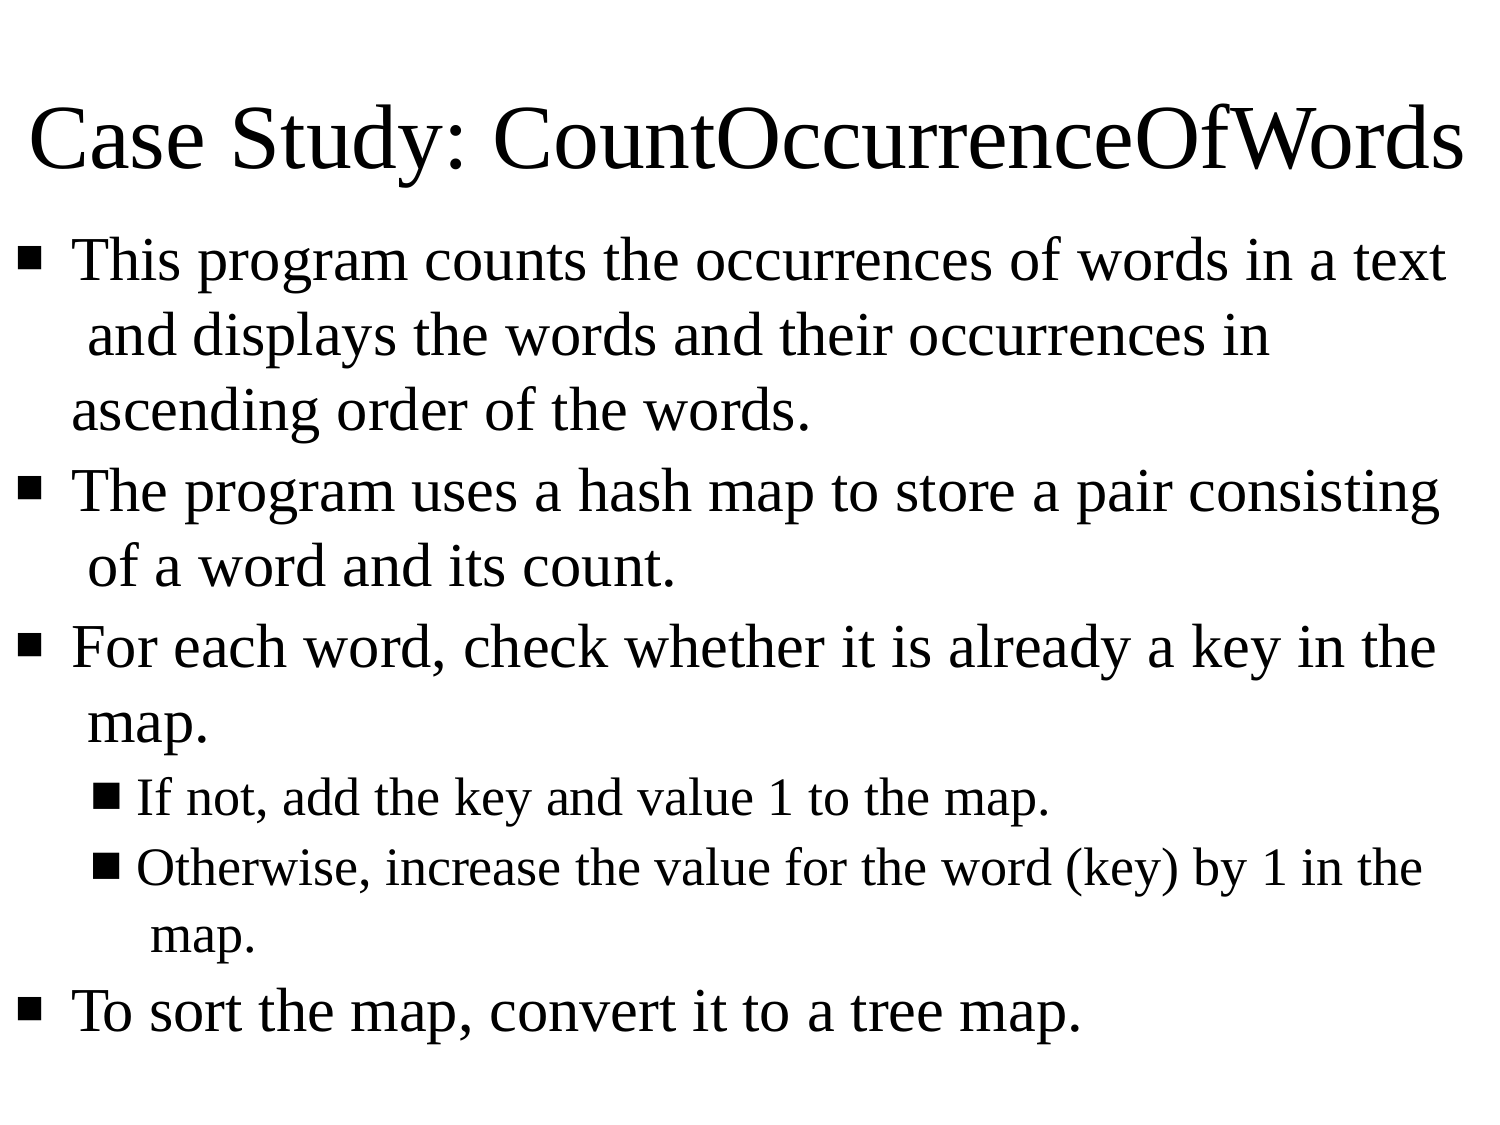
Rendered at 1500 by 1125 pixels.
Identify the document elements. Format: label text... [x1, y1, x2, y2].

text_box This program counts the occurrences of words in a text and displays the words and their occurrences in ascending order of the words. The program uses a hash map to store a pair consisting of a word and its count. For each word, check whether it is already a key in the map. If not, add the key and value 1 to the map. Otherwise, increase the value for the word (key) by 1 in the map. To sort the map, convert it to a tree map. [12, 215, 1452, 1045]
title Case Study: CountOccurrenceOfWords [26, 75, 1474, 266]
